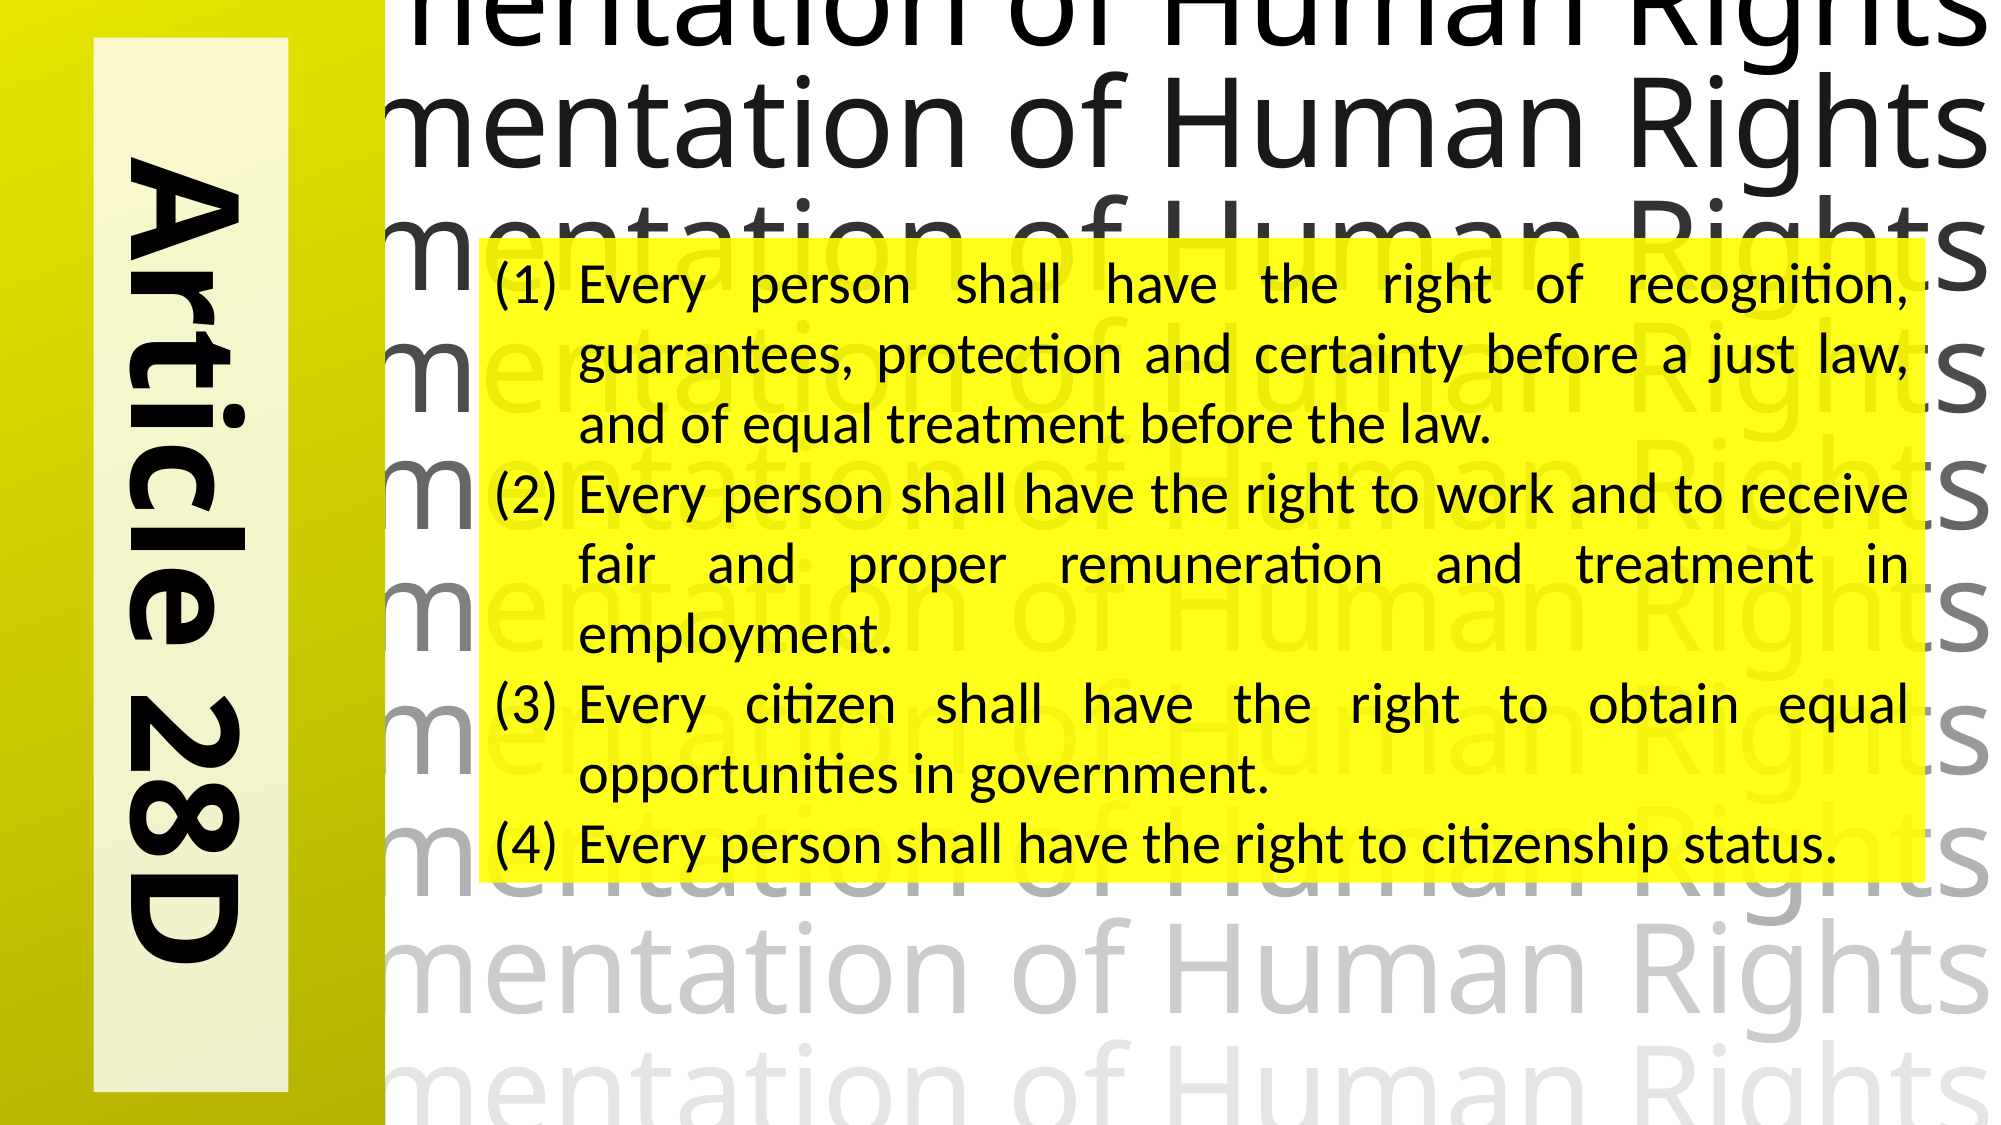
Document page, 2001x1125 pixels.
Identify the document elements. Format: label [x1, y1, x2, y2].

text_box [0, 0, 2000, 1125]
